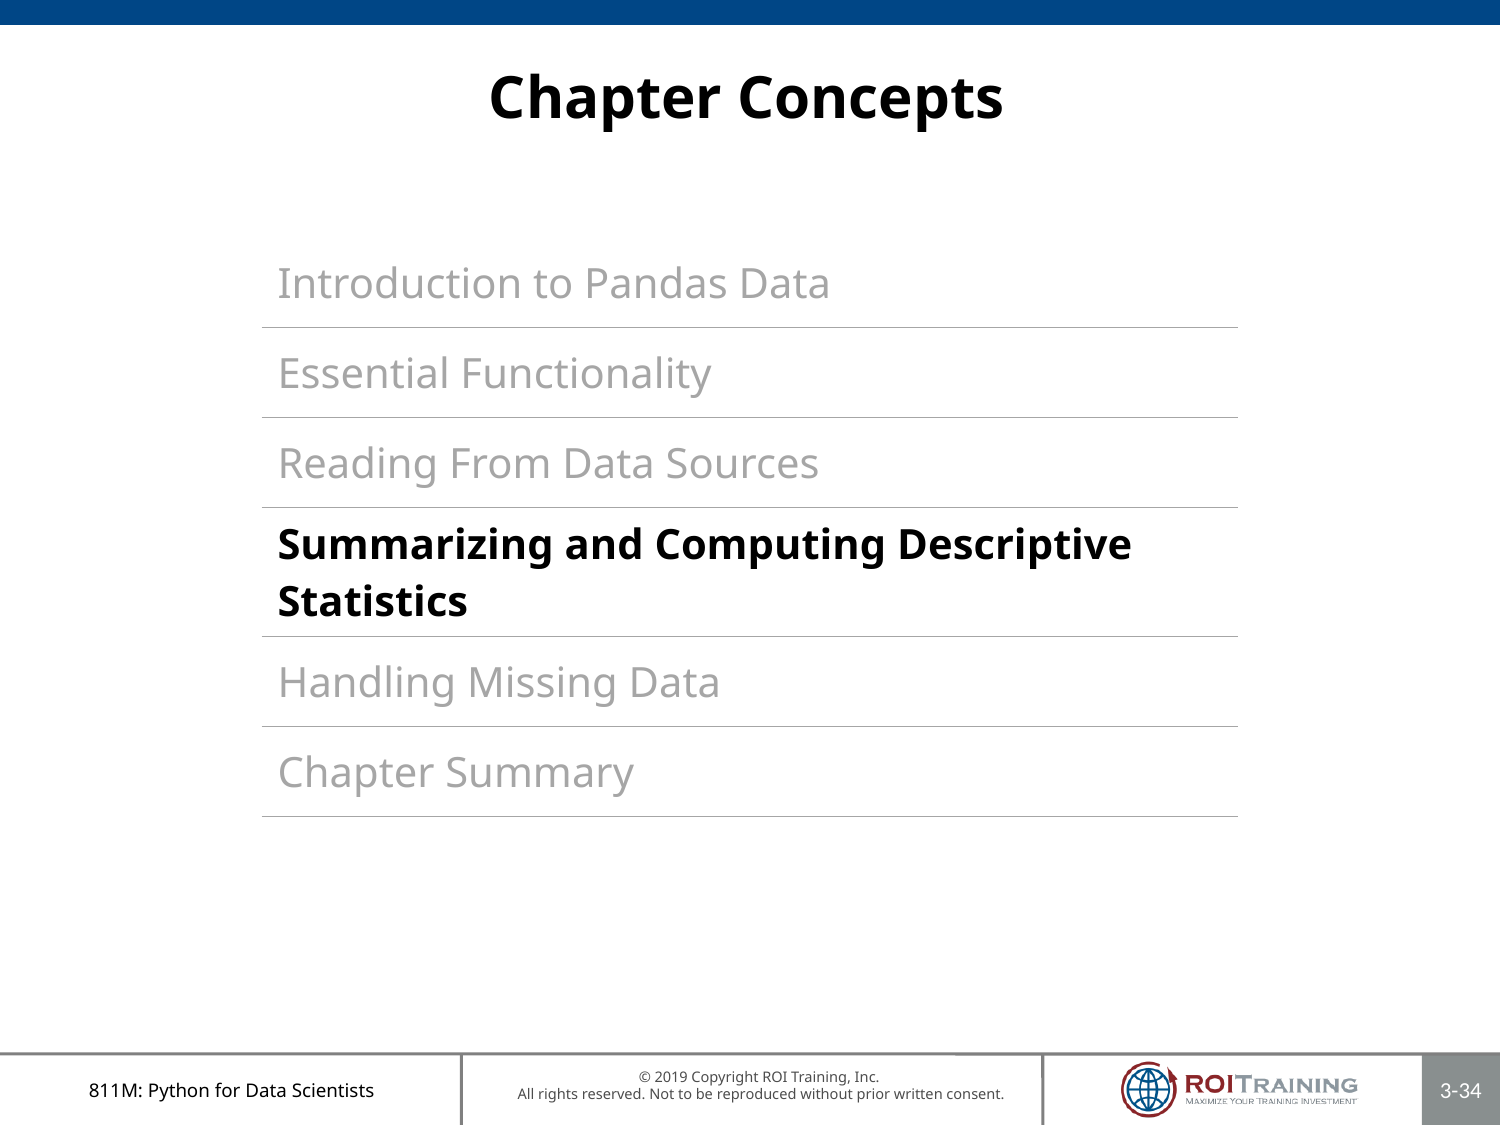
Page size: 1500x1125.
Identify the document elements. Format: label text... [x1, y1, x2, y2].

title Chapter Concepts [172, 43, 1322, 147]
table_cell Essential Functionality [263, 328, 1237, 417]
table_cell Chapter Summary [263, 727, 1237, 816]
table_header Introduction to Pandas Data [263, 238, 1237, 327]
picture [1113, 1060, 1362, 1118]
table_cell Handling Missing Data [263, 637, 1237, 726]
table_cell Summarizing and Computing Descriptive Statistics [263, 508, 1237, 636]
table_cell Reading From Data Sources [263, 418, 1237, 507]
